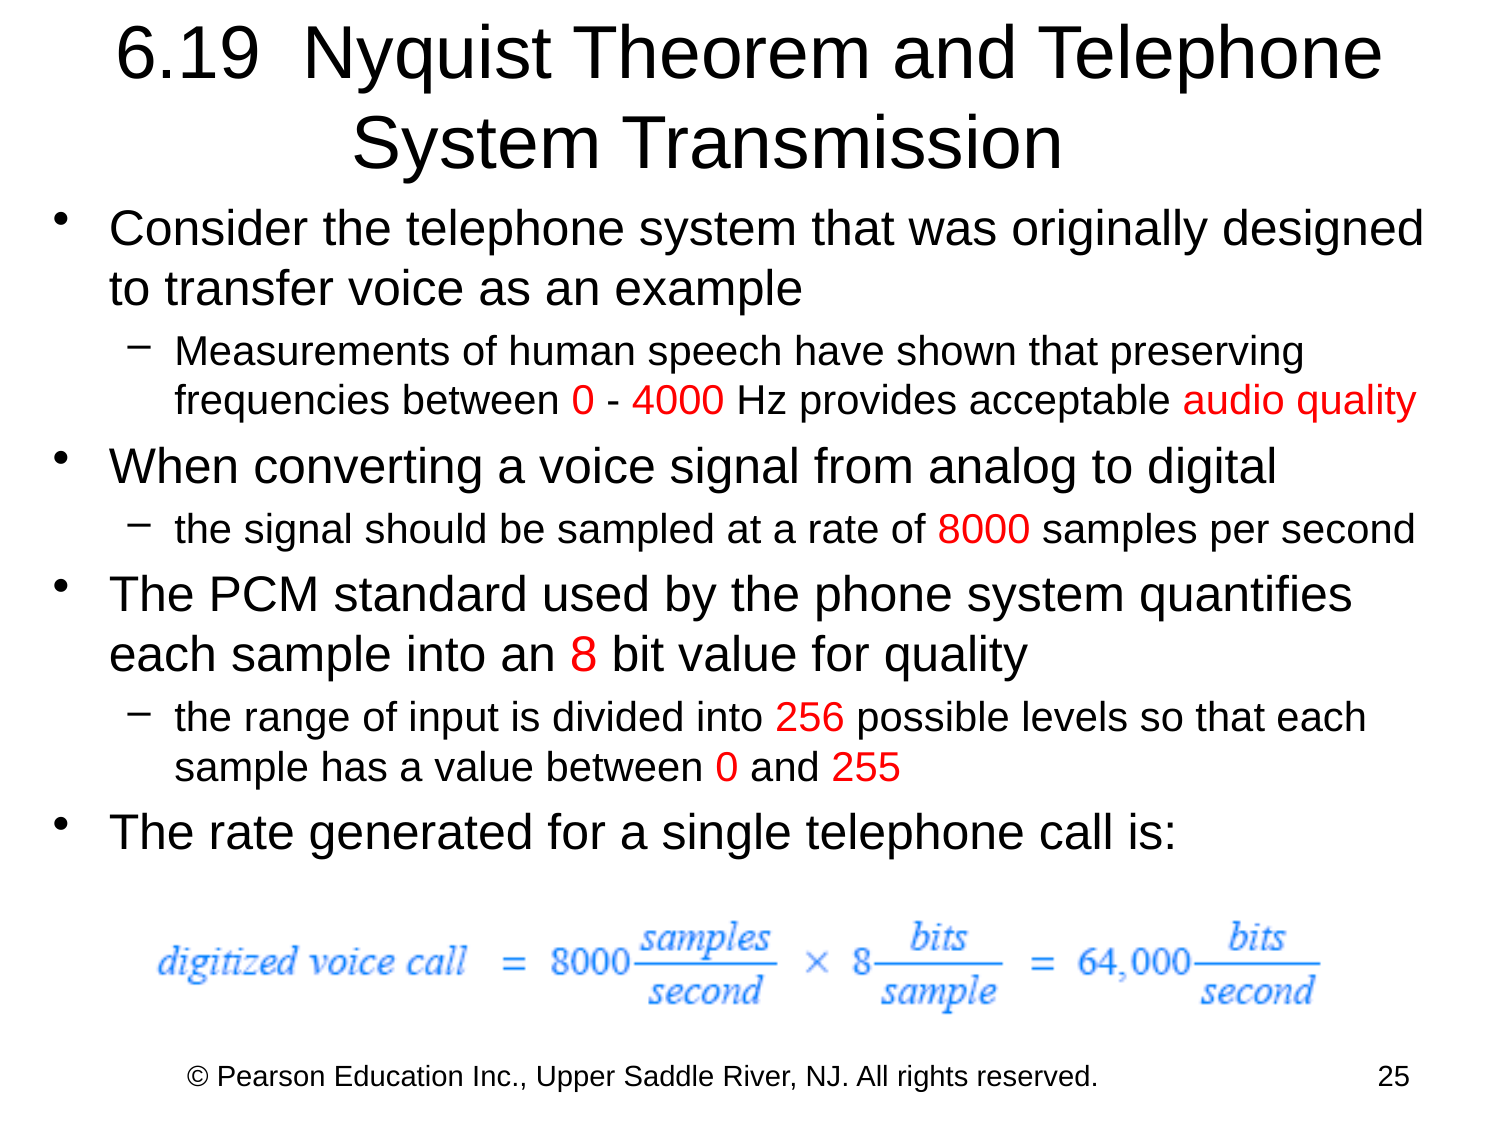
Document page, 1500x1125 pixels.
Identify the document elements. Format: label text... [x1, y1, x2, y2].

list Consider the telephone system that was originally designed to transfer voice as an example Measurements of human speech have shown that preserving frequencies between 0 - 4000 Hz provides acceptable audio quality When converting a voice signal from analog to digital the signal should be sampled at a rate of 8000 samples per second The PCM standard used by the phone system quantifies each sample into an 8 bit value for quality the range of input is divided into 256 possible levels so that each sample has a value between 0 and 255 The rate generated for a single telephone call is: [37, 187, 1463, 1038]
text_box 25 [1224, 1050, 1425, 1103]
picture [149, 912, 1338, 1030]
title 6.19 Nyquist Theorem and Telephone System Transmission [37, 0, 1463, 187]
text_box © Pearson Education Inc., Upper Saddle River, NJ. All rights reserved. [87, 1050, 1200, 1103]
